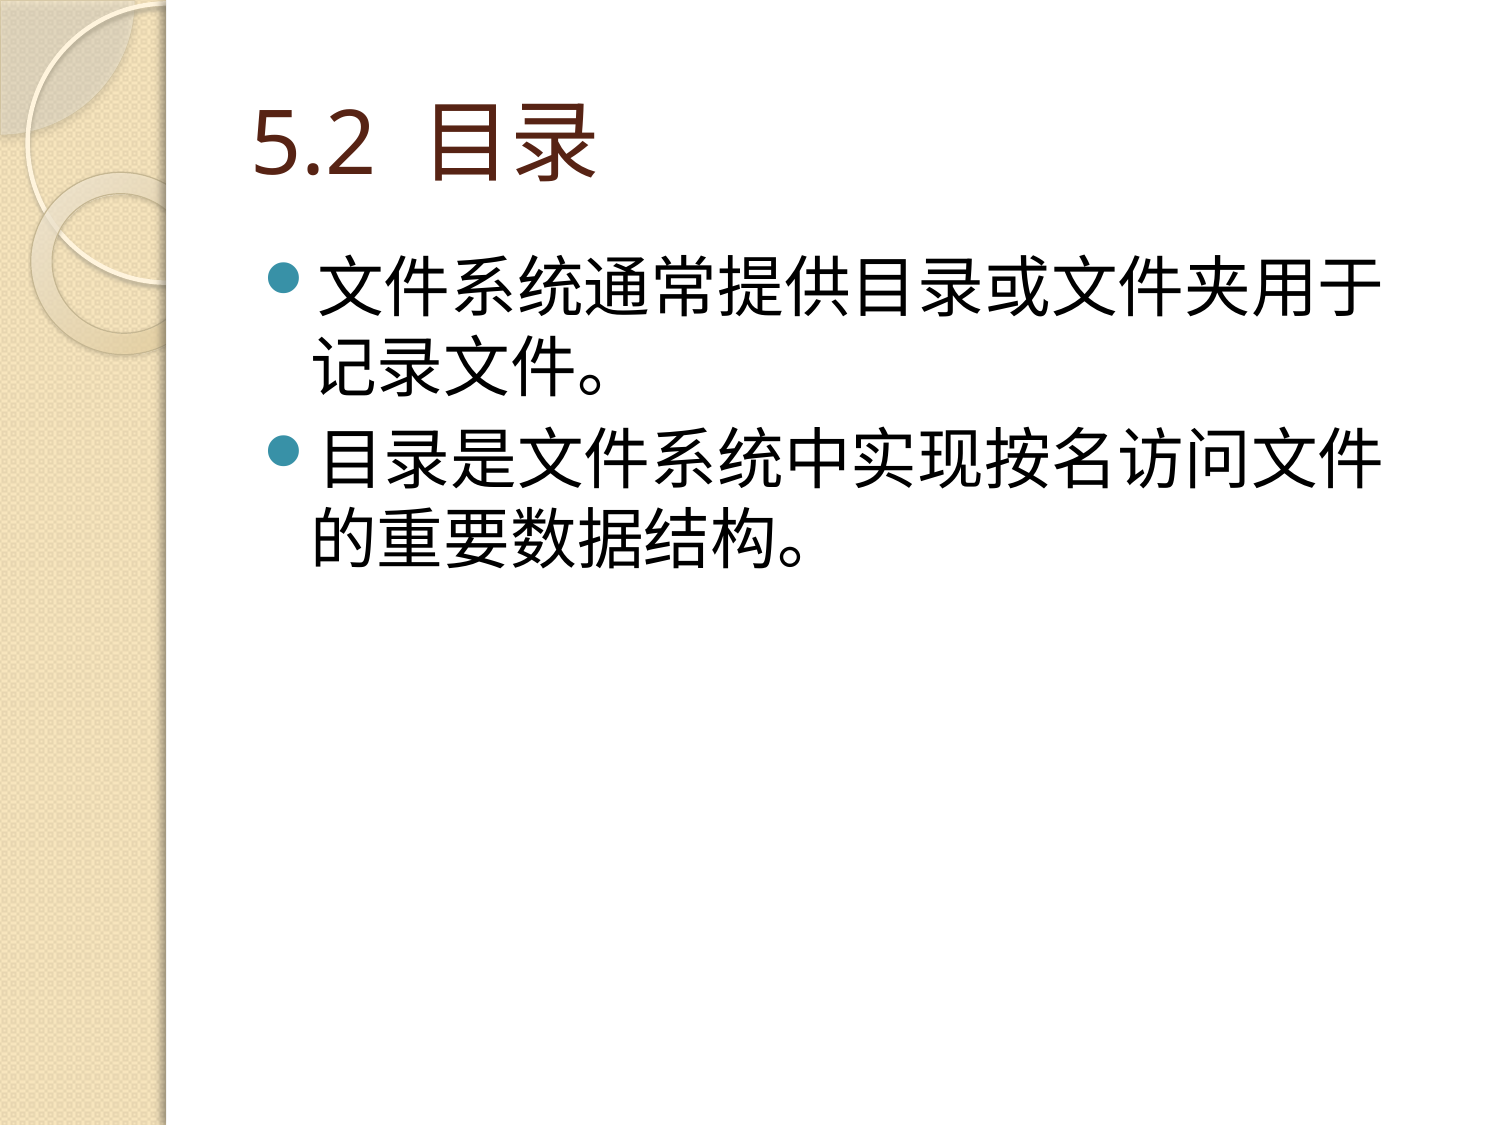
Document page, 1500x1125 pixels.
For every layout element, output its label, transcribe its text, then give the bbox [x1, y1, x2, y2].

title 5.2 目录 [235, 45, 1466, 233]
list 文件系统通常提供目录或文件夹用于记录文件。 目录是文件系统中实现按名访问文件的重要数据结构。 [235, 237, 1466, 1025]
